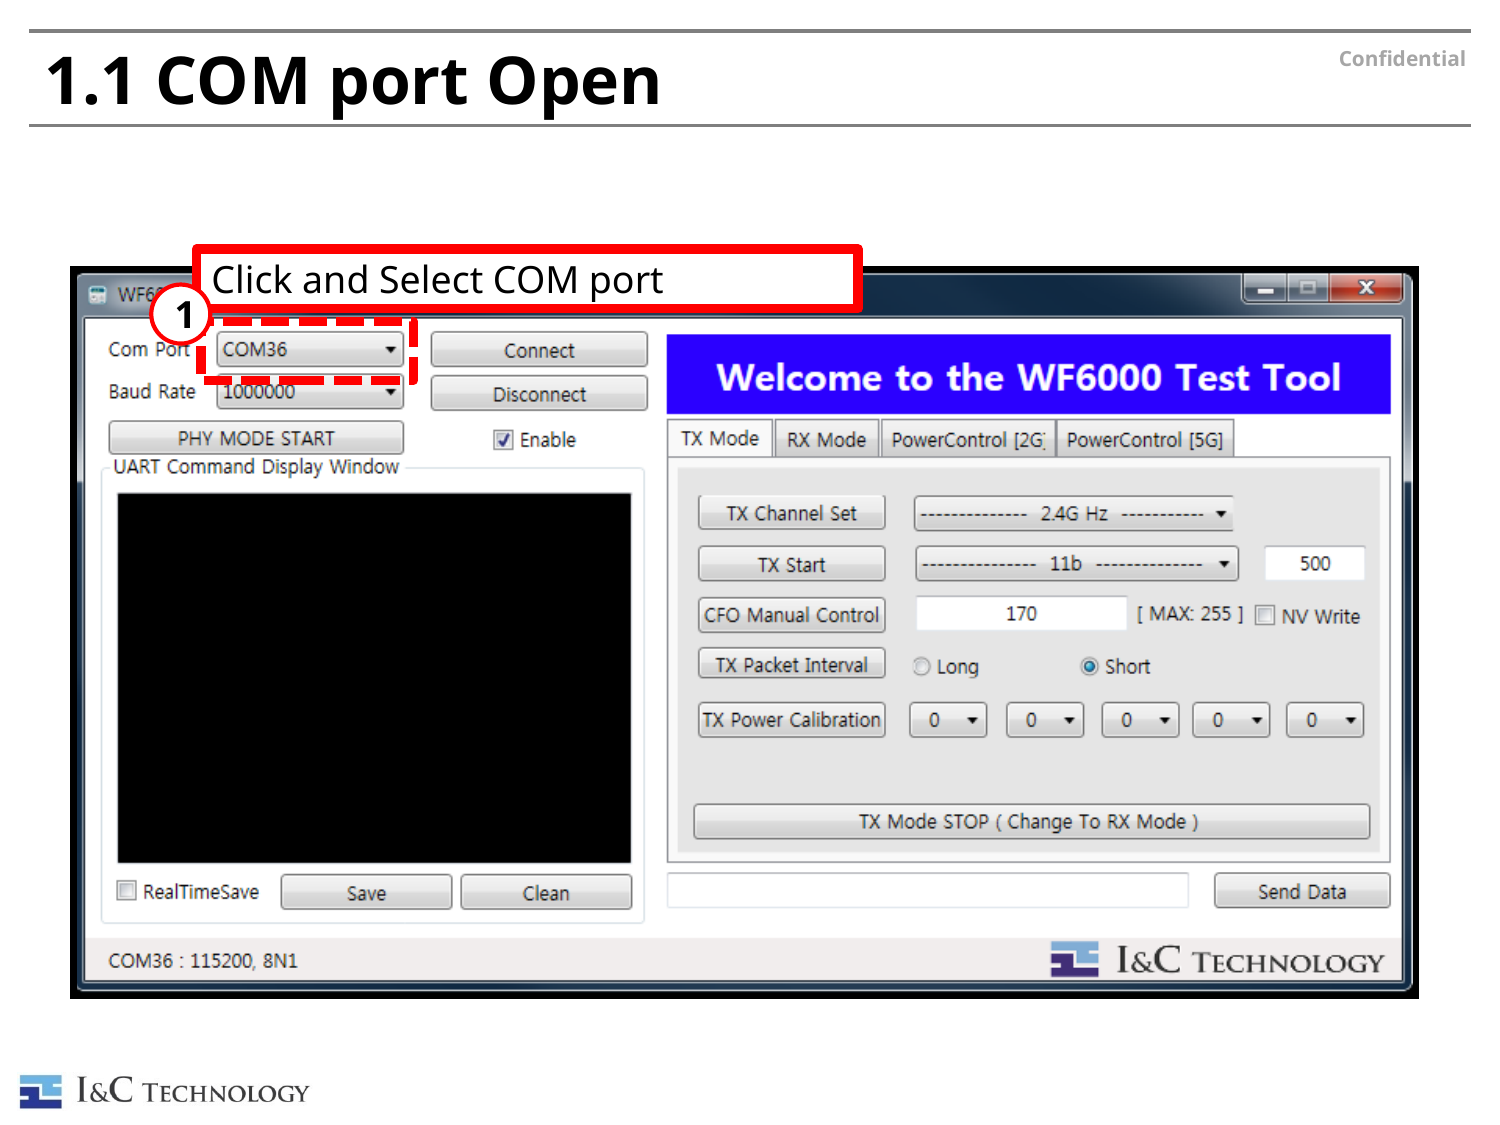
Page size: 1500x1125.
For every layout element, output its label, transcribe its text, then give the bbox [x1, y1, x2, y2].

picture [17, 1072, 313, 1111]
text_box Click and Select COM port [196, 249, 859, 270]
title 1.1 COM port Open [29, 31, 1471, 126]
picture [76, 272, 1413, 993]
